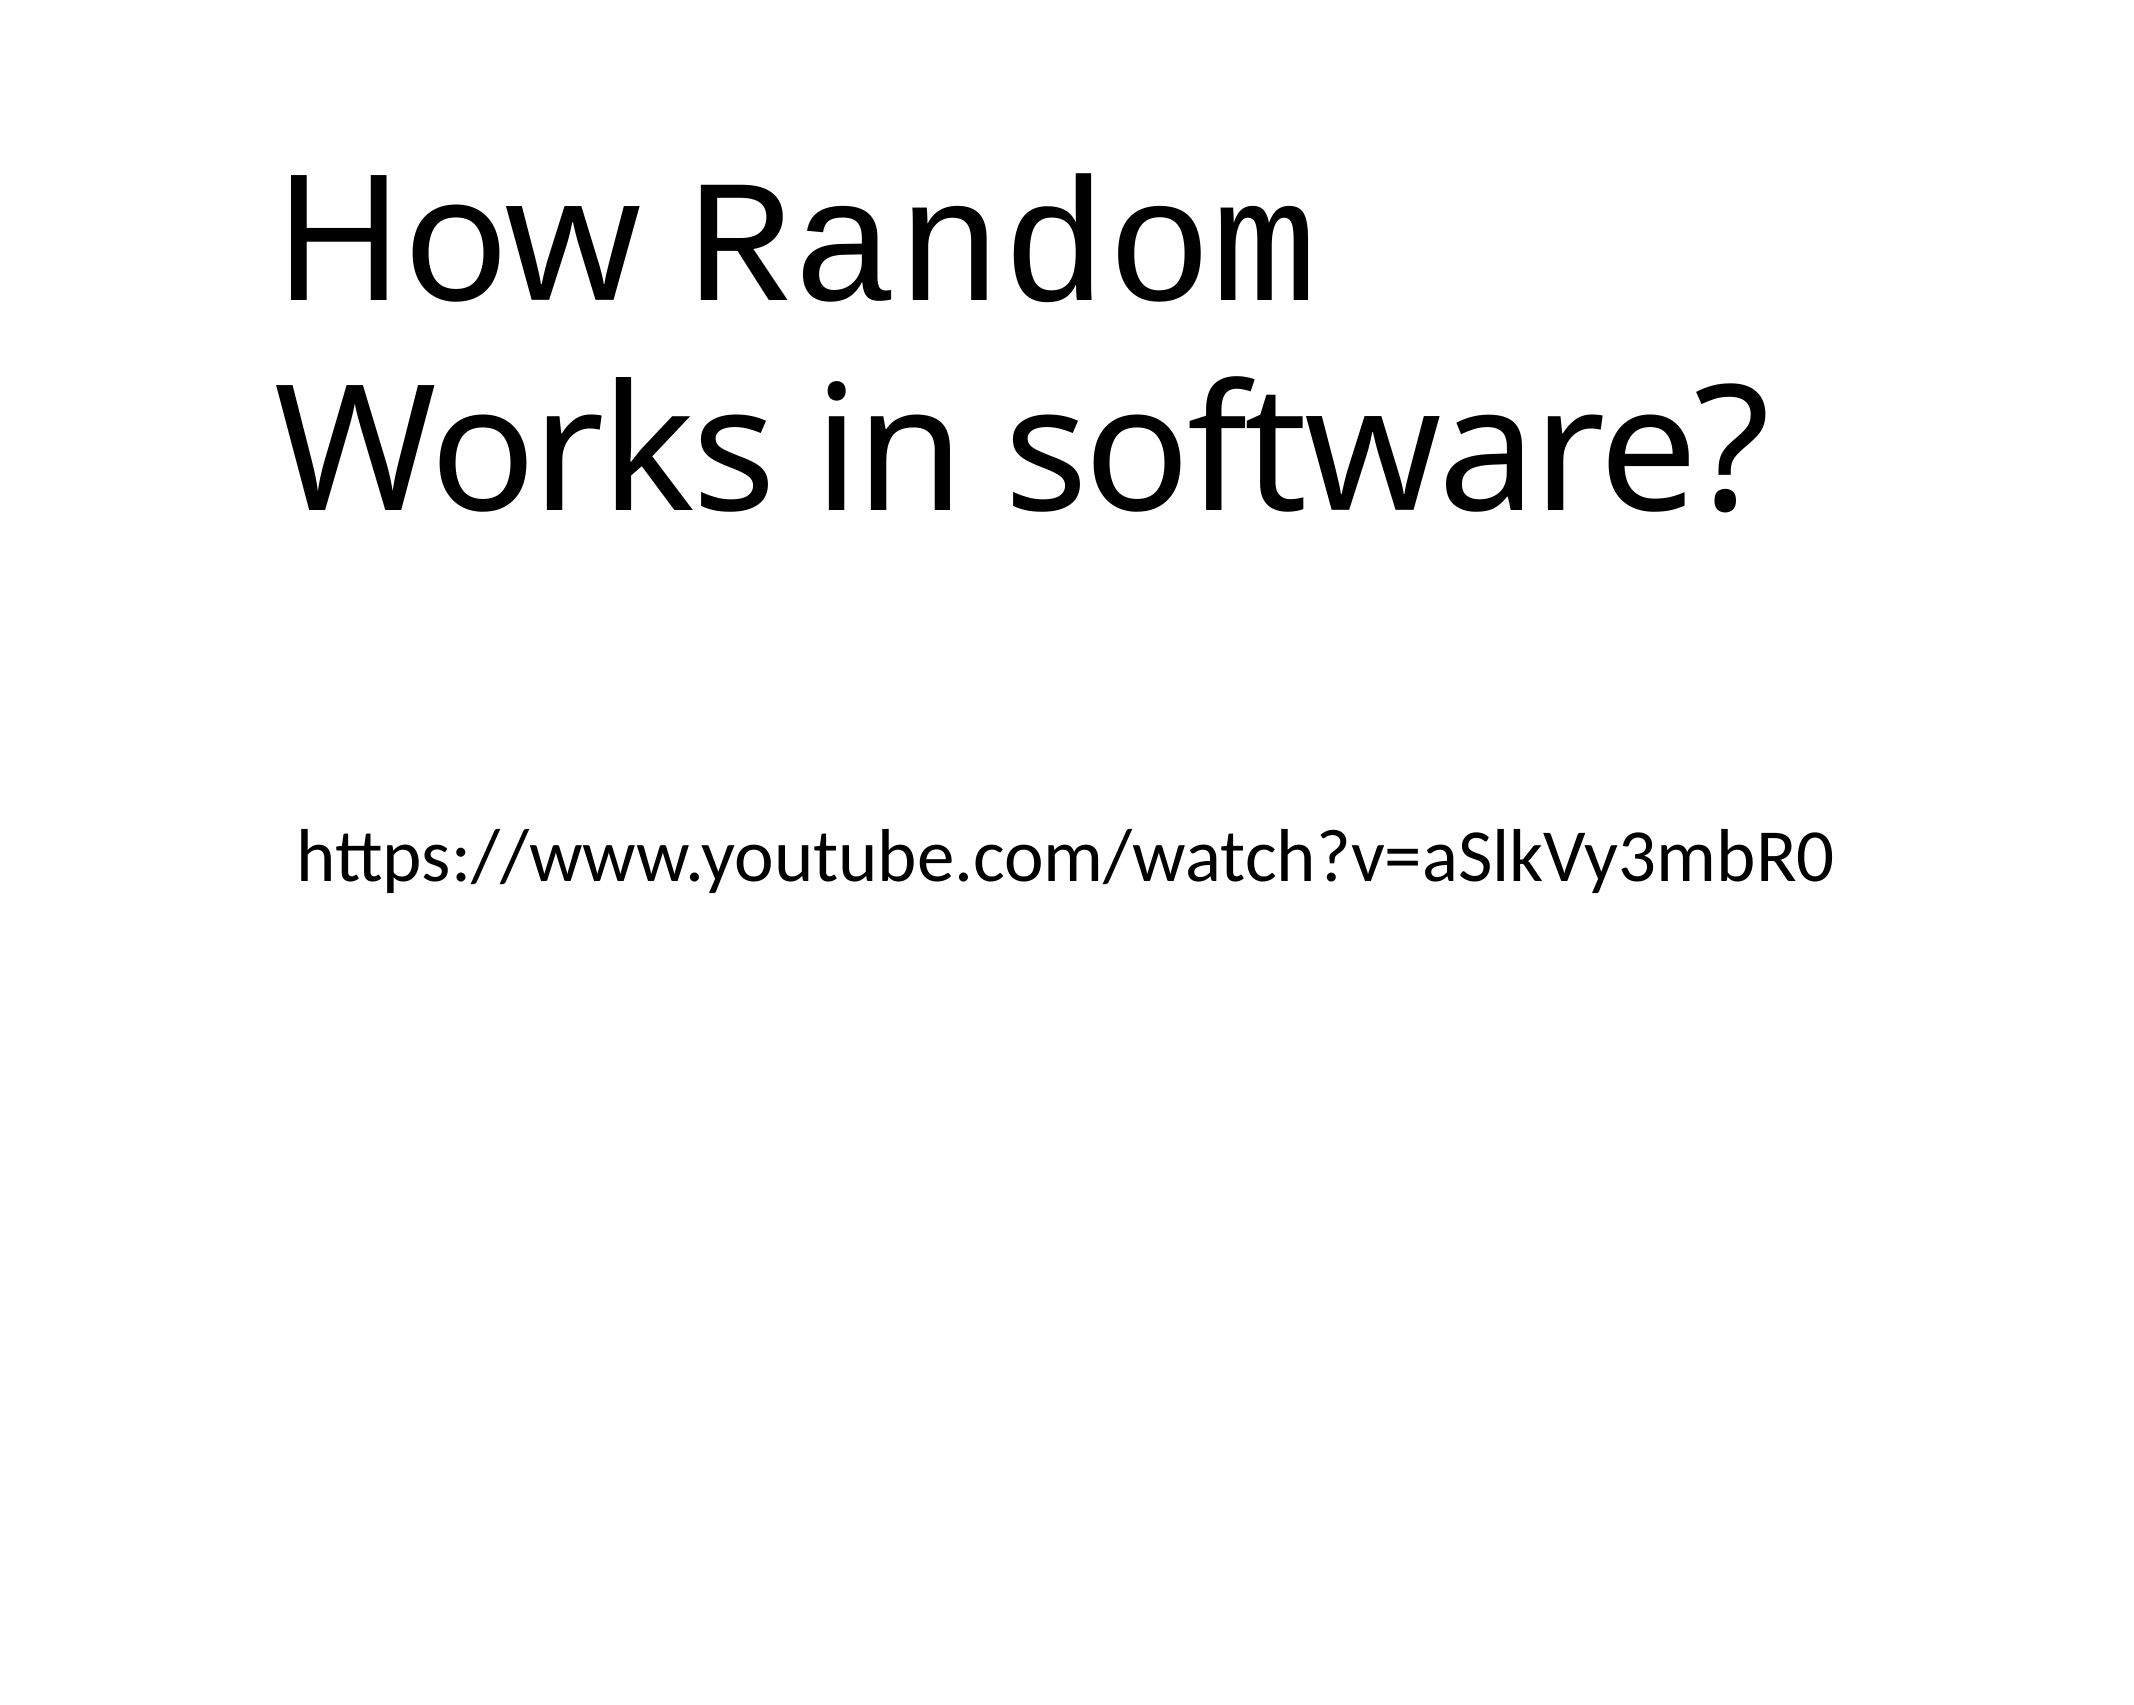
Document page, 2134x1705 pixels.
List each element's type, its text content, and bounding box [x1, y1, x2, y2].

title How Random Works in software? [274, 125, 1892, 550]
text_box https://www.youtube.com/watch?v=aSlkVy3mbR0 [281, 799, 1852, 904]
